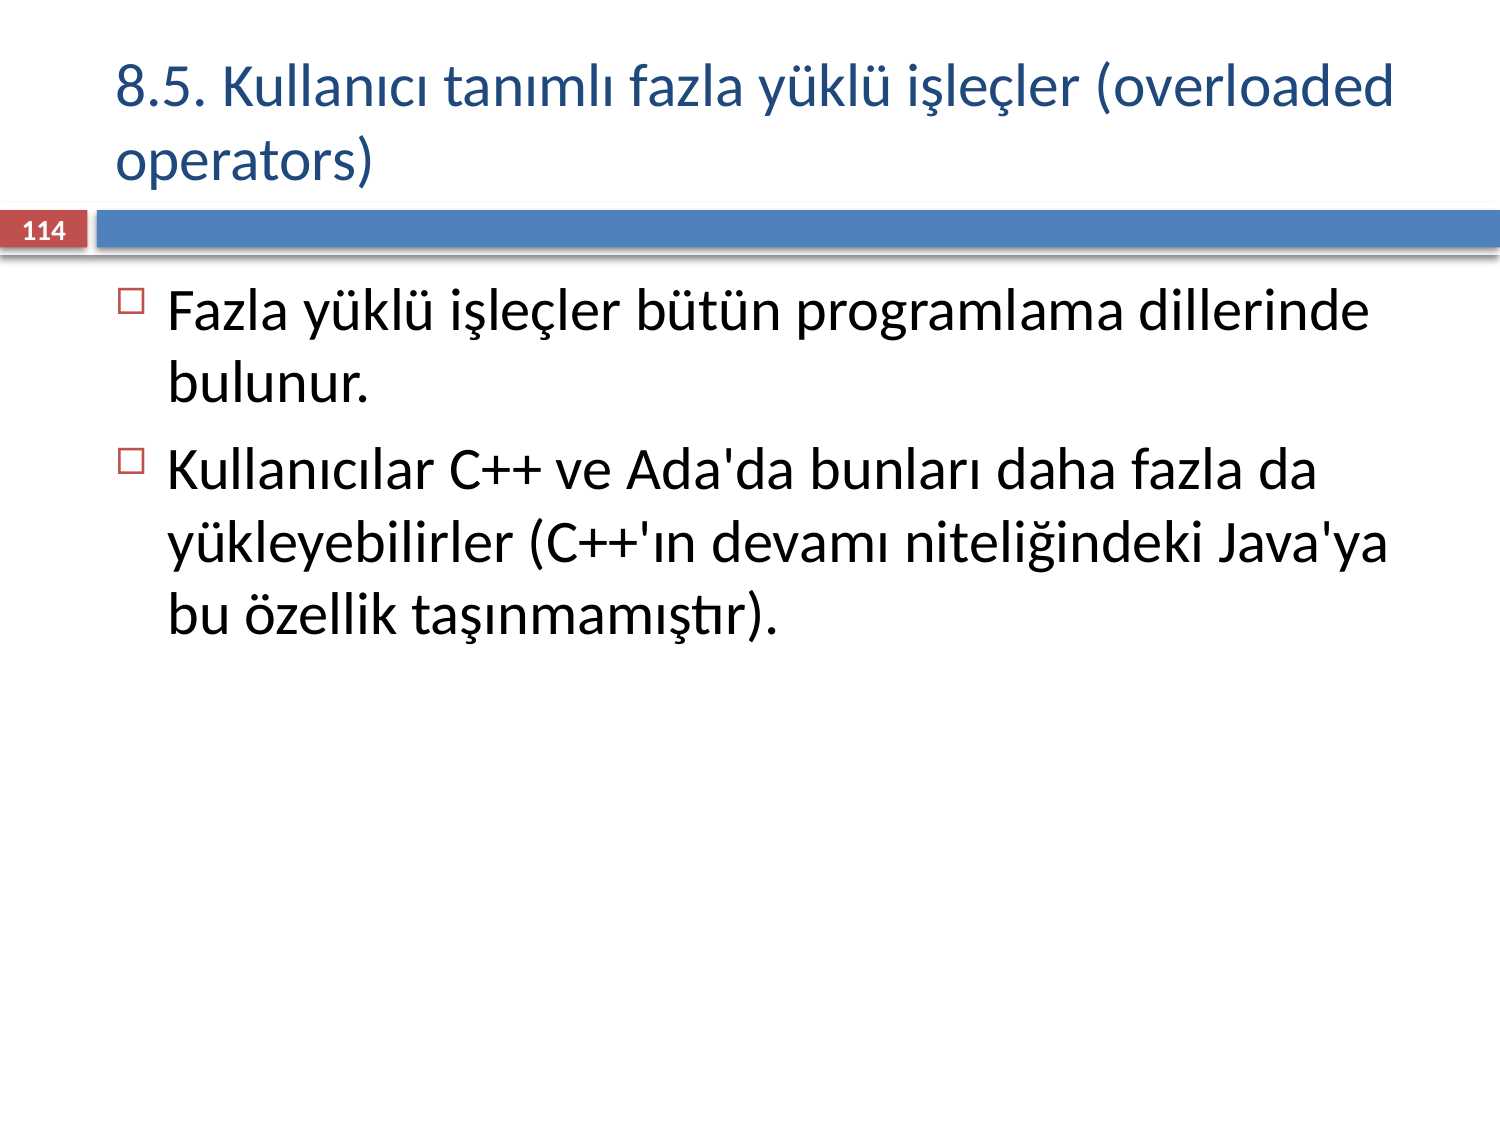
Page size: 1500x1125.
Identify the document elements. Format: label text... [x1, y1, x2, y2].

list Fazla yüklü işleçler bütün programlama dillerinde bulunur. Kullanıcılar C++ ve Ada'da bunları daha fazla da yükleyebilirler (C++'ın devamı niteliğindeki Java'ya bu özellik taşınmamıştır). [100, 262, 1438, 1000]
title 8.5. Kullanıcı tanımlı fazla yüklü işleçler (overloaded operators) [100, 37, 1438, 200]
slide_number 114 [0, 208, 88, 249]
